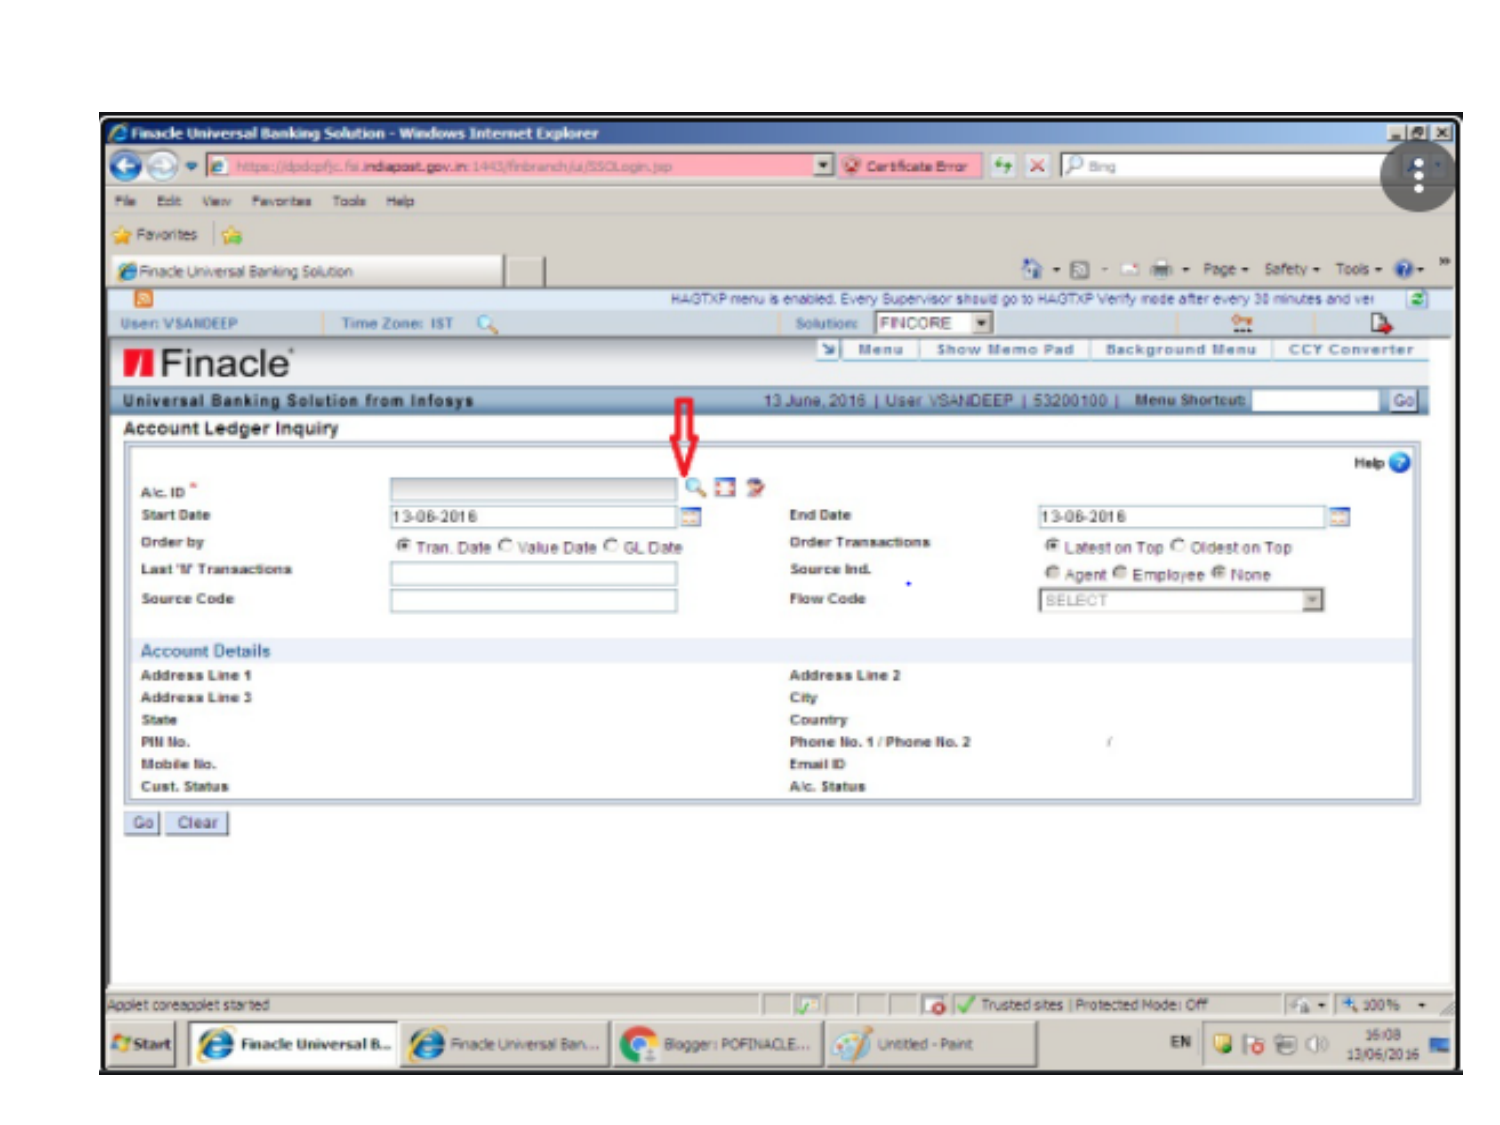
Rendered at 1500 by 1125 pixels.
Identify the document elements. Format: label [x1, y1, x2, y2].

list [99, 112, 1463, 1076]
